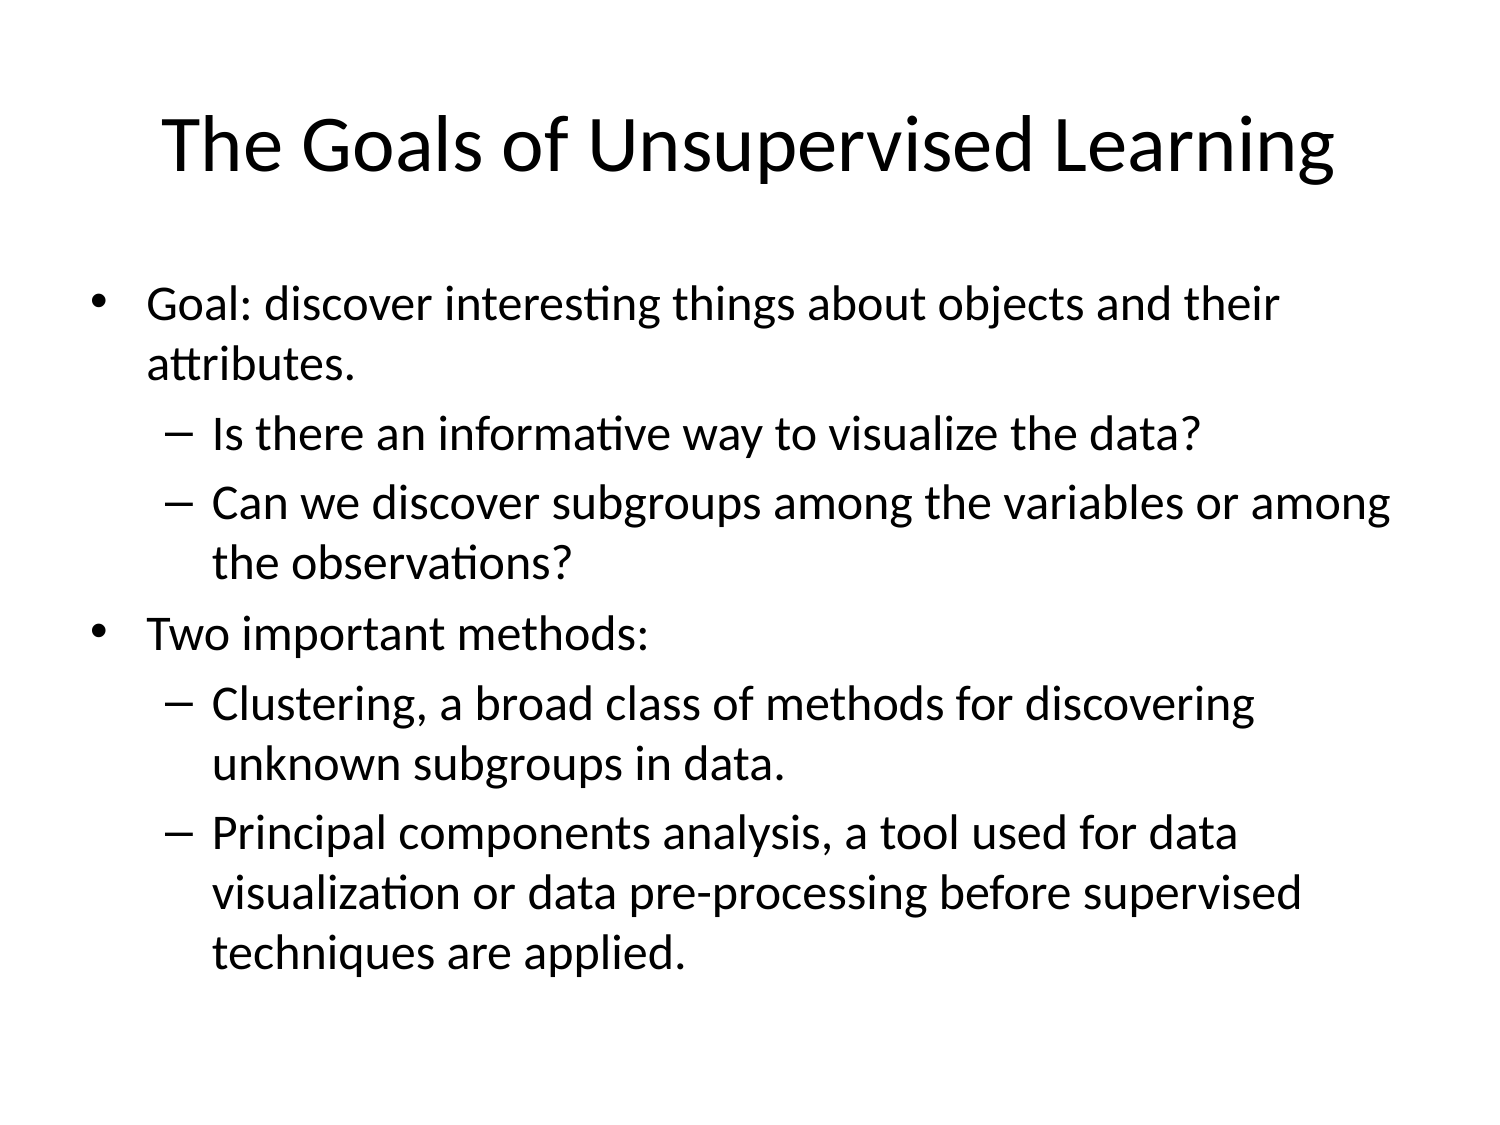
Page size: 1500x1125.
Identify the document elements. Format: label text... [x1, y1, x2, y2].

title The Goals of Unsupervised Learning [75, 45, 1425, 233]
list Goal: discover interesting things about objects and their attributes. Is there an informative way to visualize the data? Can we discover subgroups among the variables or among the observations? Two important methods: Clustering, a broad class of methods for discovering unknown subgroups in data. Principal components analysis, a tool used for data visualization or data pre-processing before supervised techniques are applied. [75, 262, 1425, 1005]
